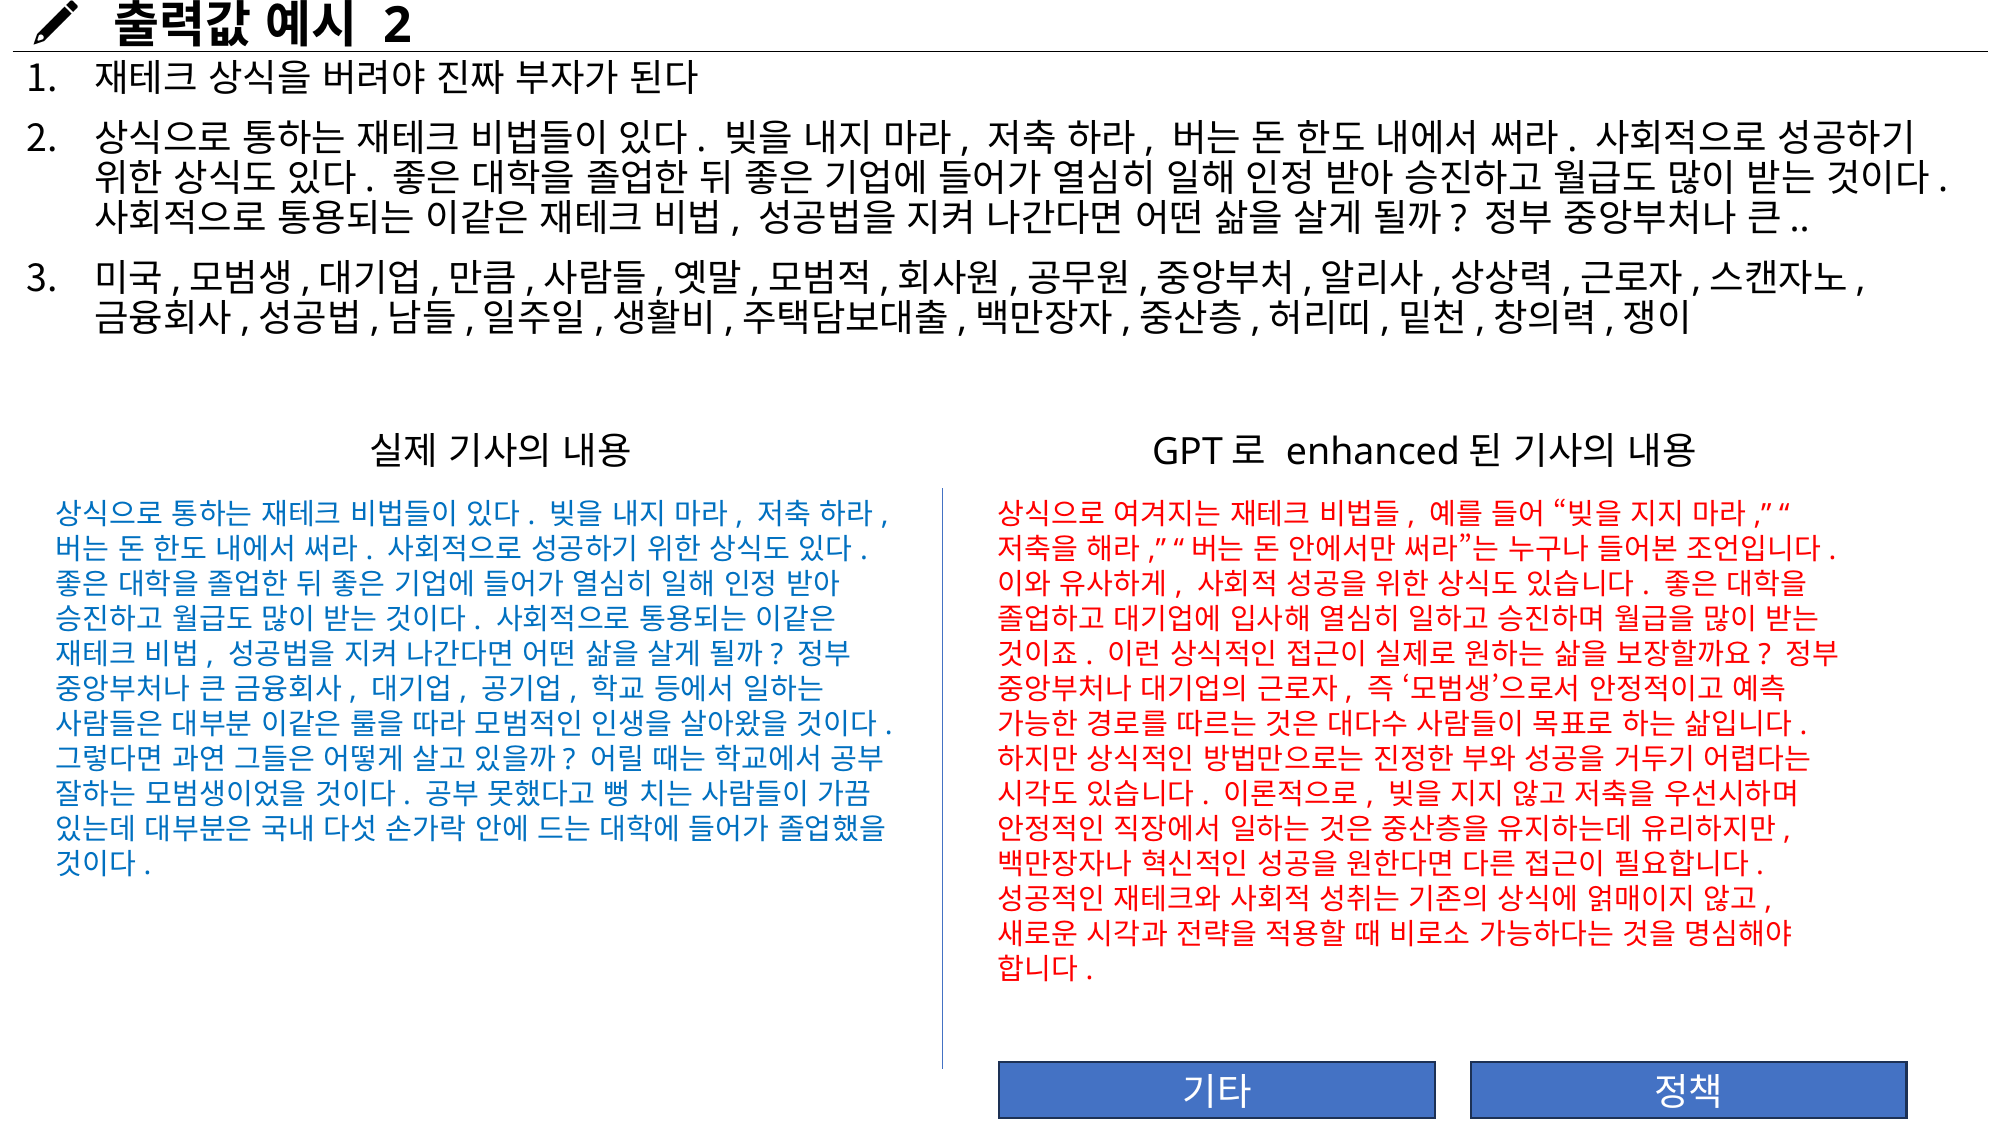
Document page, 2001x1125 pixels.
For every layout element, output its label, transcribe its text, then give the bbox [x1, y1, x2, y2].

text_box 상식으로 통하는 재테크 비법들이 있다. 빚을 내지 마라, 저축 하라, 버는 돈 한도 내에서 써라. 사회적으로 성공하기 위한 상식도 있다. 좋은 대학을 졸업한 뒤 좋은 기업에 들어가 열심히 일해 인정 받아 승진하고 월급도 많이 받는 것이다. 사회적으로 통용되는 이같은 재테크 비법, 성공법을 지켜 나간다면 어떤 삶을 살게 될까? 정부 중앙부처나 큰 금융회사, 대기업, 공기업, 학교 등에서 일하는 사람들은 대부분 이같은 룰을 따라 모범적인 인생을 살아왔을 것이다. 그렇다면 과연 그들은 어떻게 살고 있을까? 어릴 때는 학교에서 공부 잘하는 모범생이었을 것이다. 공부 못했다고 뻥 치는 사람들이 가끔 있는데 대부분은 국내 다섯 손가락 안에 드는 대학에 들어가 졸업했을 것이다. [40, 488, 925, 888]
list 재테크 상식을 버려야 진짜 부자가 된다 상식으로 통하는 재테크 비법들이 있다. 빚을 내지 마라, 저축 하라, 버는 돈 한도 내에서 써라. 사회적으로 성공하기 위한 상식도 있다. 좋은 대학을 졸업한 뒤 좋은 기업에 들어가 열심히 일해 인정 받아 승진하고 월급도 많이 받는 것이다. 사회적으로 통용되는 이같은 재테크 비법, 성공법을 지켜 나간다면 어떤 삶을 살게 될까? 정부 중앙부처나 큰.. 미국,모범생,대기업,만큼,사람들,옛말,모범적,회사원,공무원,중앙부처,알리사,상상력,근로자,스캔자노,금융회사,성공법,남들,일주일,생활비,주택담보대출,백만장자,중산층,허리띠,밑천,창의력,쟁이 [11, 51, 1988, 399]
text_box GPT로 enhanced된 기사의 내용 [1117, 420, 1732, 480]
text_box 상식으로 여겨지는 재테크 비법들, 예를 들어 “빚을 지지 마라,” “저축을 해라,” “버는 돈 안에서만 써라”는 누구나 들어본 조언입니다. 이와 유사하게, 사회적 성공을 위한 상식도 있습니다. 좋은 대학을 졸업하고 대기업에 입사해 열심히 일하고 승진하며 월급을 많이 받는 것이죠. 이런 상식적인 접근이 실제로 원하는 삶을 보장할까요? 정부 중앙부처나 대기업의 근로자, 즉 ‘모범생’으로서 안정적이고 예측 가능한 경로를 따르는 것은 대다수 사람들이 목표로 하는 삶입니다. 하지만 상식적인 방법만으로는 진정한 부와 성공을 거두기 어렵다는 시각도 있습니다. 이론적으로, 빚을 지지 않고 저축을 우선시하며 안정적인 직장에서 일하는 것은 중산층을 유지하는데 유리하지만, 백만장자나 혁신적인 성공을 원한다면 다른 접근이 필요합니다. 성공적인 재테크와 사회적 성취는 기존의 상식에 얽매이지 않고, 새로운 시각과 전략을 적용할 때 비로소 가능하다는 것을 명심해야 합니다. [982, 488, 1867, 993]
picture [29, 0, 82, 49]
text_box 기타 [998, 1061, 1436, 1119]
title 출력값 예시 2 [99, 0, 2000, 52]
text_box 정책 [1470, 1061, 1908, 1119]
text_box 실제 기사의 내용 [193, 420, 808, 480]
